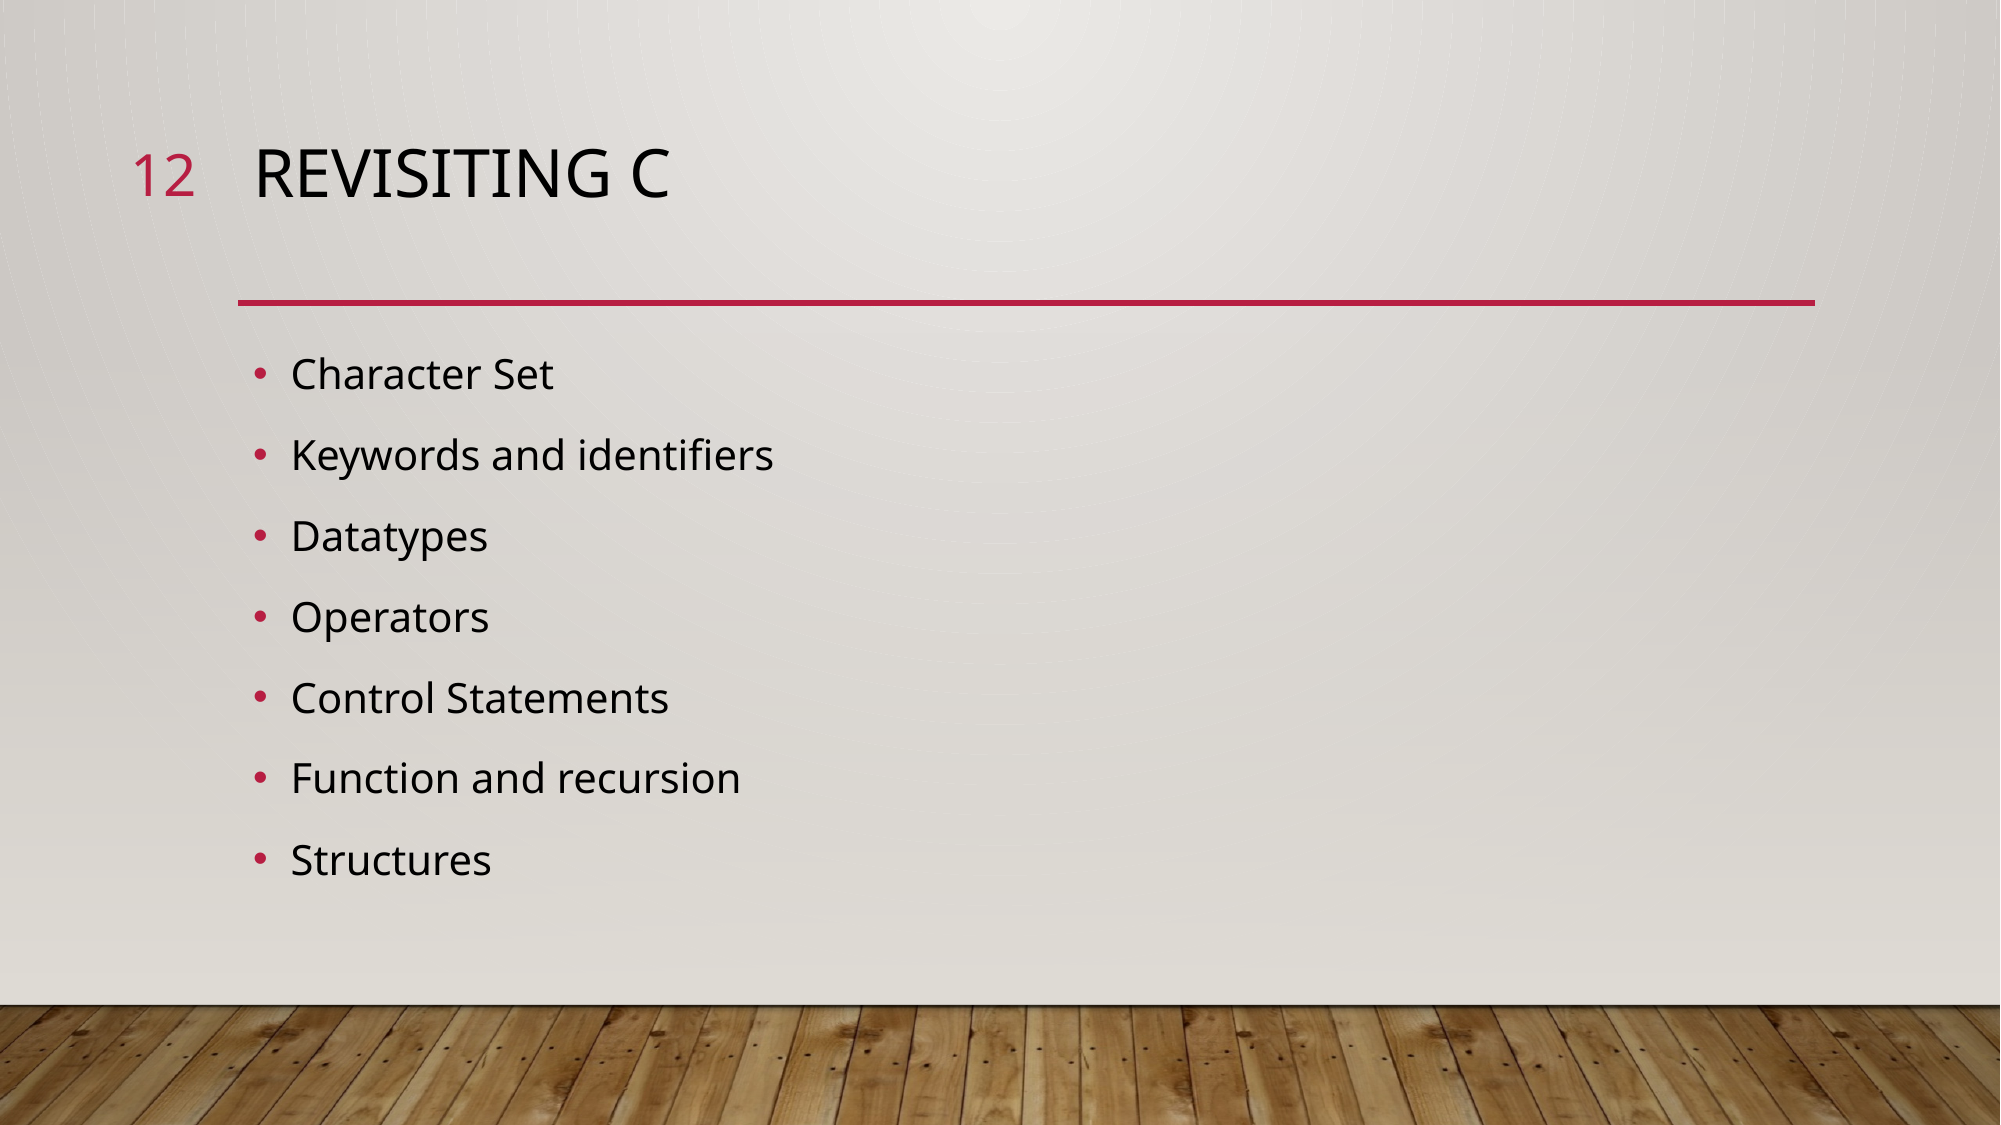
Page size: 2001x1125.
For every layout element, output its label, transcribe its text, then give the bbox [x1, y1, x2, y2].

title REVISITING C [238, 131, 1814, 305]
slide_number 12 [78, 131, 212, 214]
list Character Set Keywords and identifiers Datatypes Operators Control Statements Function and recursion Structures [238, 330, 1814, 897]
picture [0, 1005, 2000, 1125]
